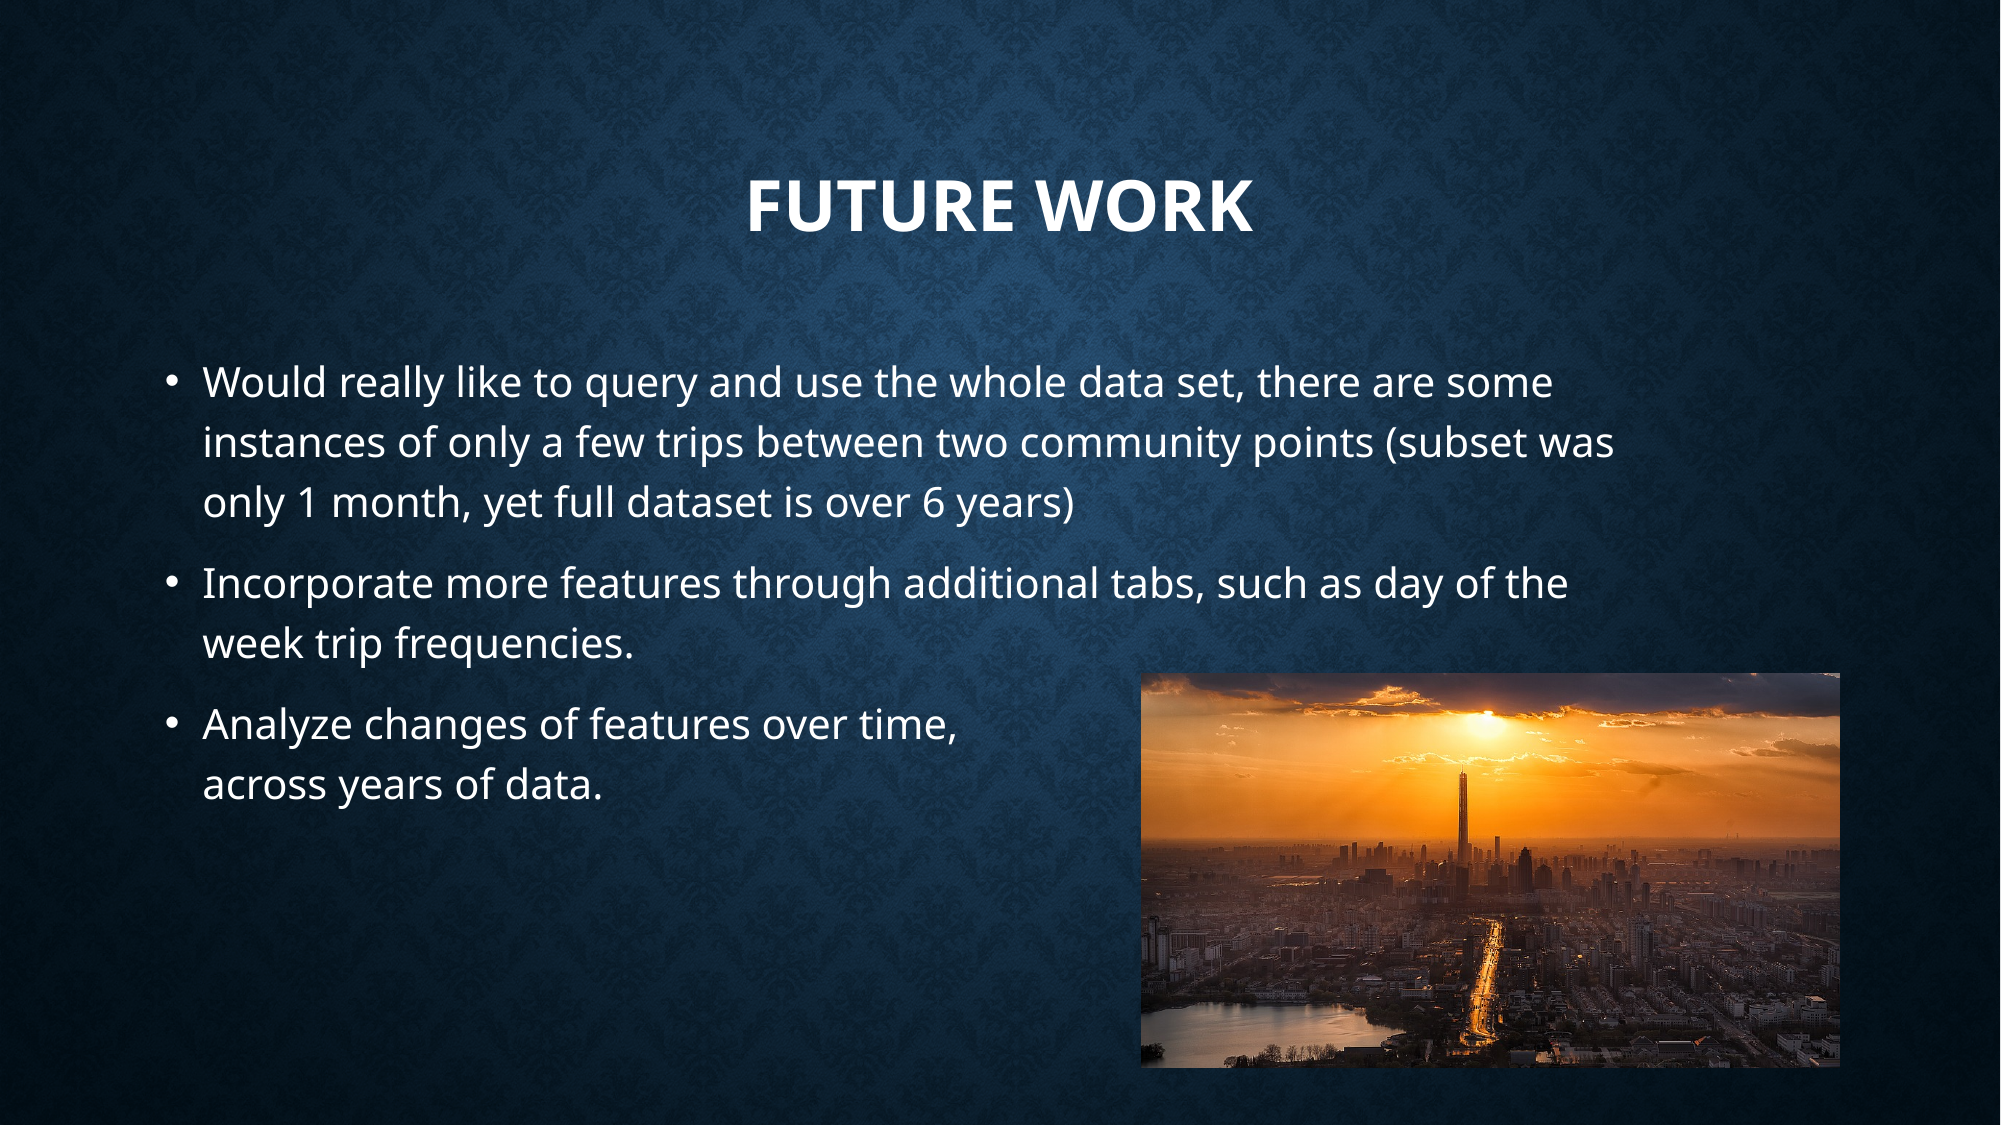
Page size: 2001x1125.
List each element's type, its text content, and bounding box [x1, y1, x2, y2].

picture [1140, 673, 1841, 1068]
list Would really like to query and use the whole data set, there are some instances of only a few trips between two community points (subset was only 1 month, yet full dataset is over 6 years) Incorporate more features through additional tabs, such as day of the week trip frequencies. Analyze changes of features over time, across years of data. [149, 337, 1692, 945]
title Future Work [149, 99, 1849, 318]
